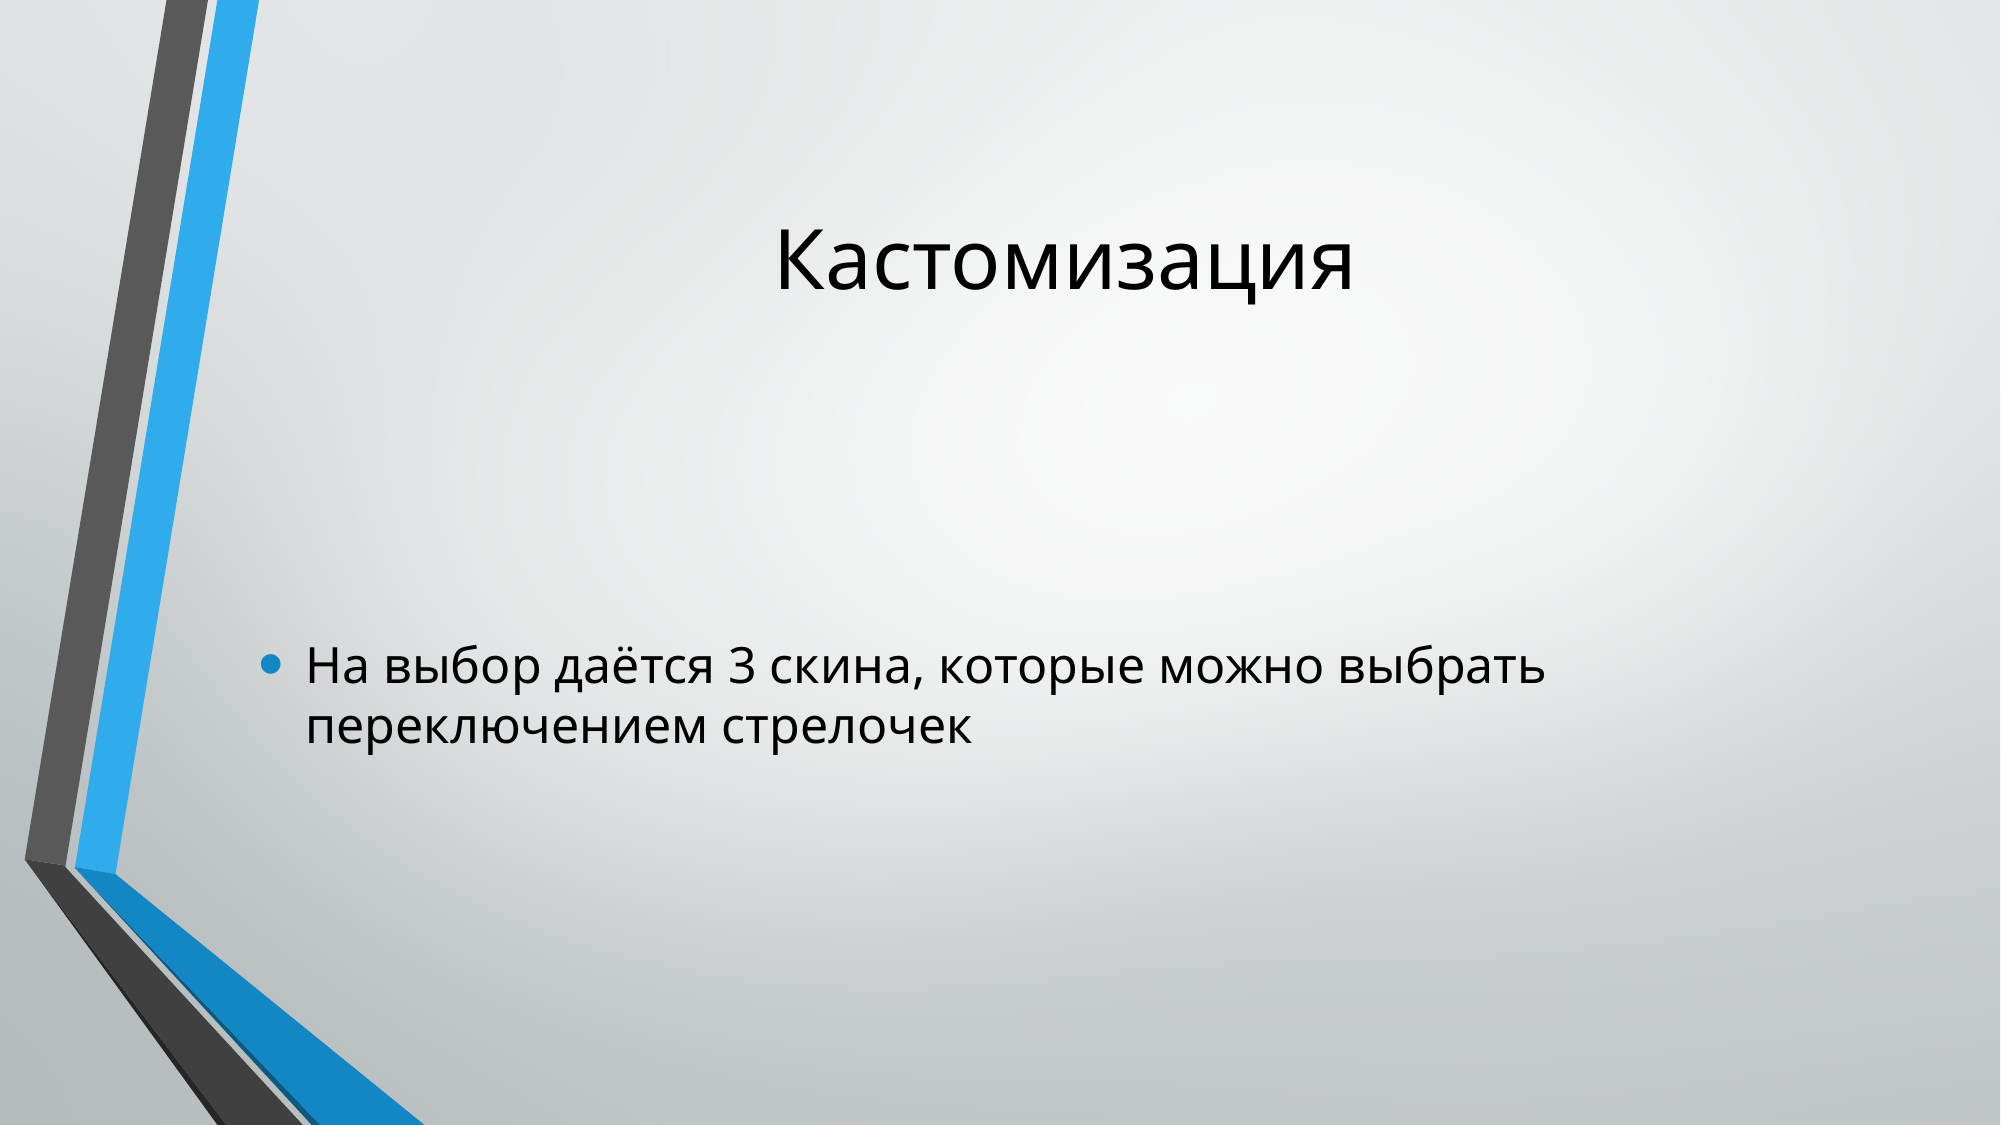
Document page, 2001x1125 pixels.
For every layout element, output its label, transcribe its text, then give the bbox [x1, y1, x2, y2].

list На выбор даётся 3 скина, которые можно выбрать переключением стрелочек [243, 437, 1887, 950]
title Кастомизация [243, 112, 1887, 400]
